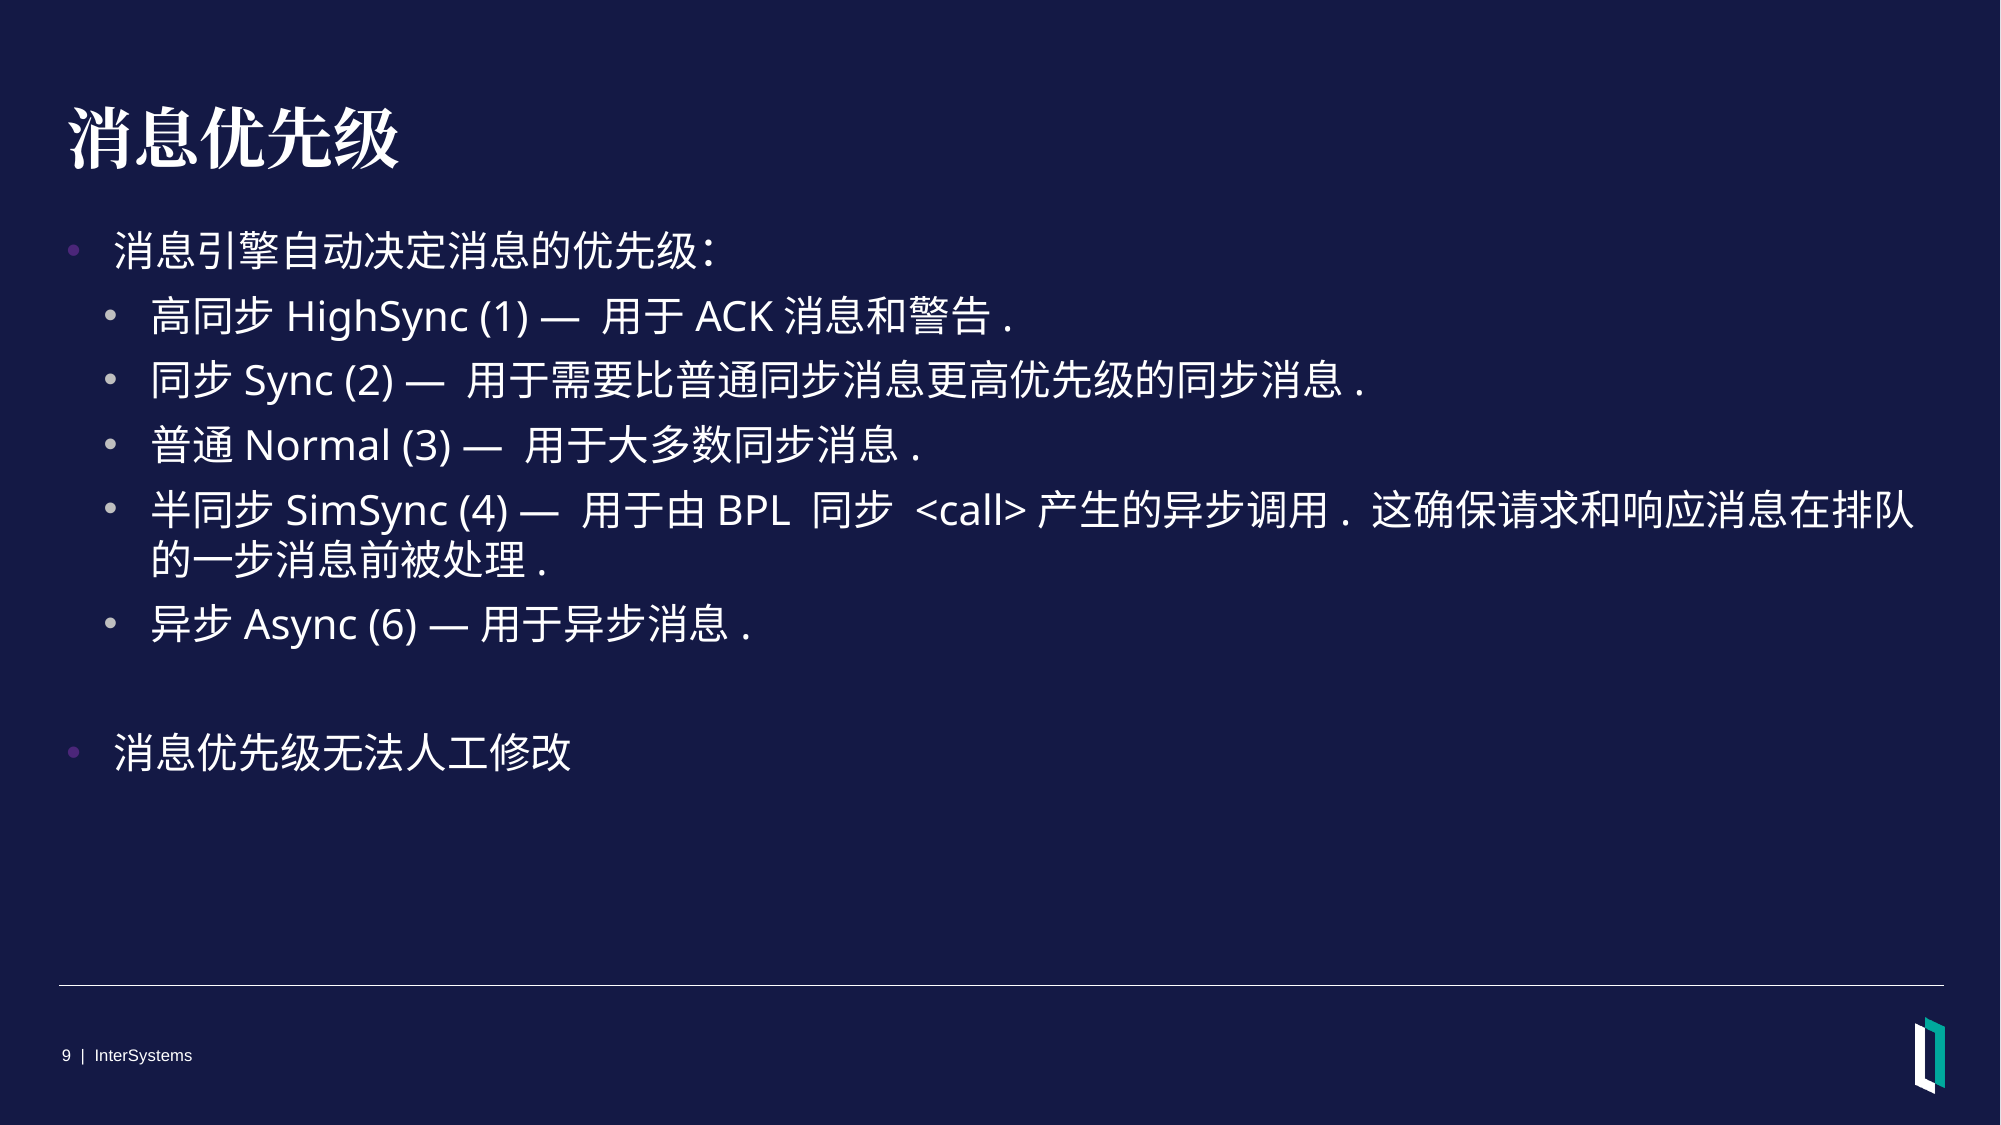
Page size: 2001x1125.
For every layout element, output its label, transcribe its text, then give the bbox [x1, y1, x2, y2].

list 消息引擎自动决定消息的优先级： 高同步HighSync (1) — 用于ACK消息和警告. 同步Sync (2) — 用于需要比普通同步消息更高优先级的同步消息. 普通Normal (3) — 用于大多数同步消息. 半同步SimSync (4) — 用于由BPL 同步 <call>产生的异步调用. 这确保请求和响应消息在排队的一步消息前被处理. 异步Async (6) —用于异步消息. 消息优先级无法人工修改 [58, 217, 1945, 947]
picture [1915, 1017, 1945, 1094]
title 消息优先级 [58, 37, 1945, 179]
